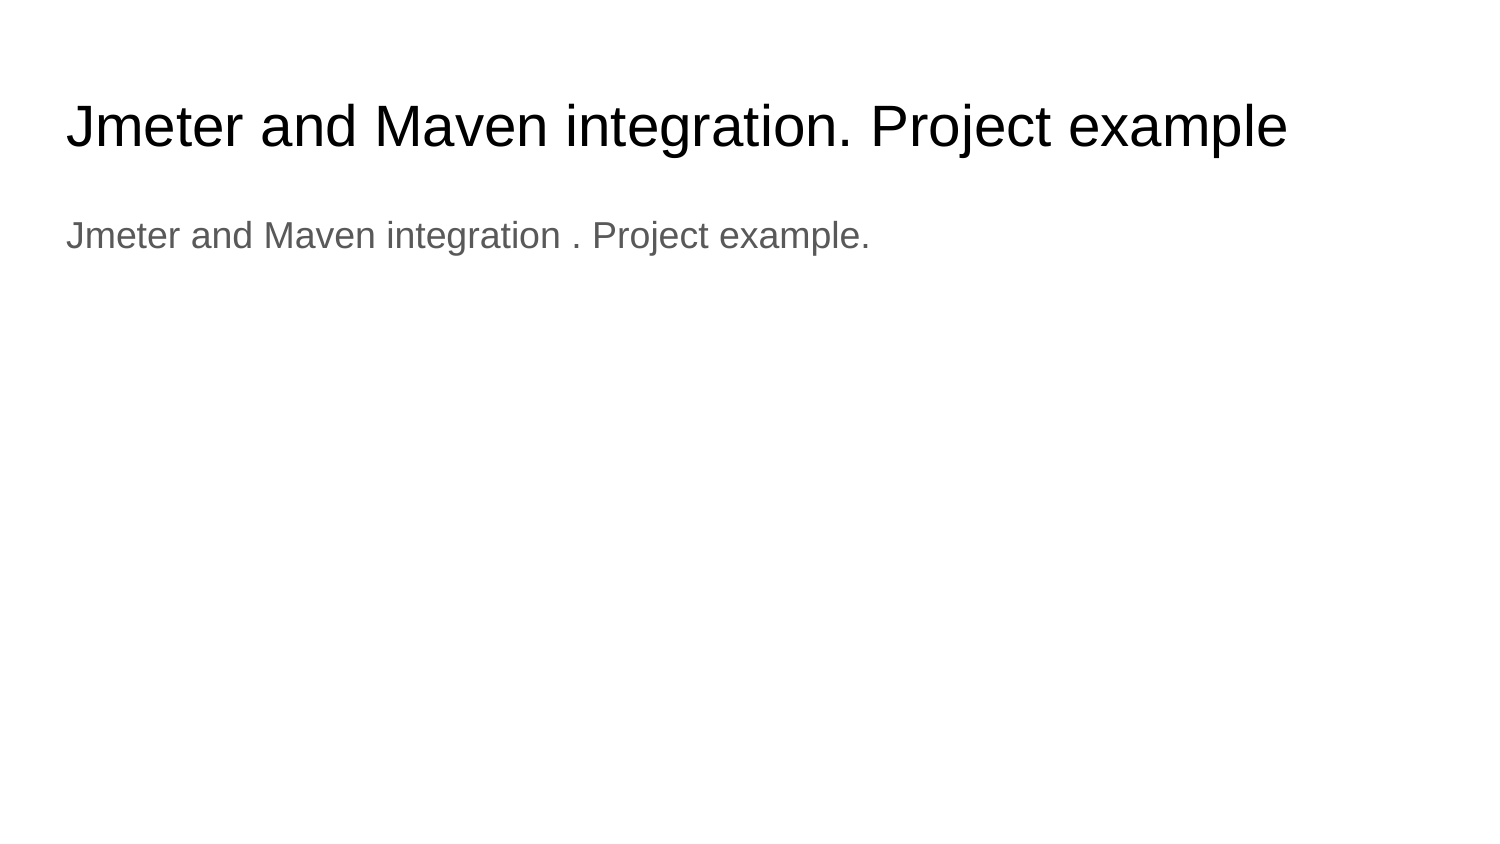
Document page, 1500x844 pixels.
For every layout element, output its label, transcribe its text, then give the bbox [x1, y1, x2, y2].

title Jmeter and Maven integration. Project example [51, 72, 1449, 167]
list Jmeter and Maven integration . Project example. [51, 189, 1449, 750]
